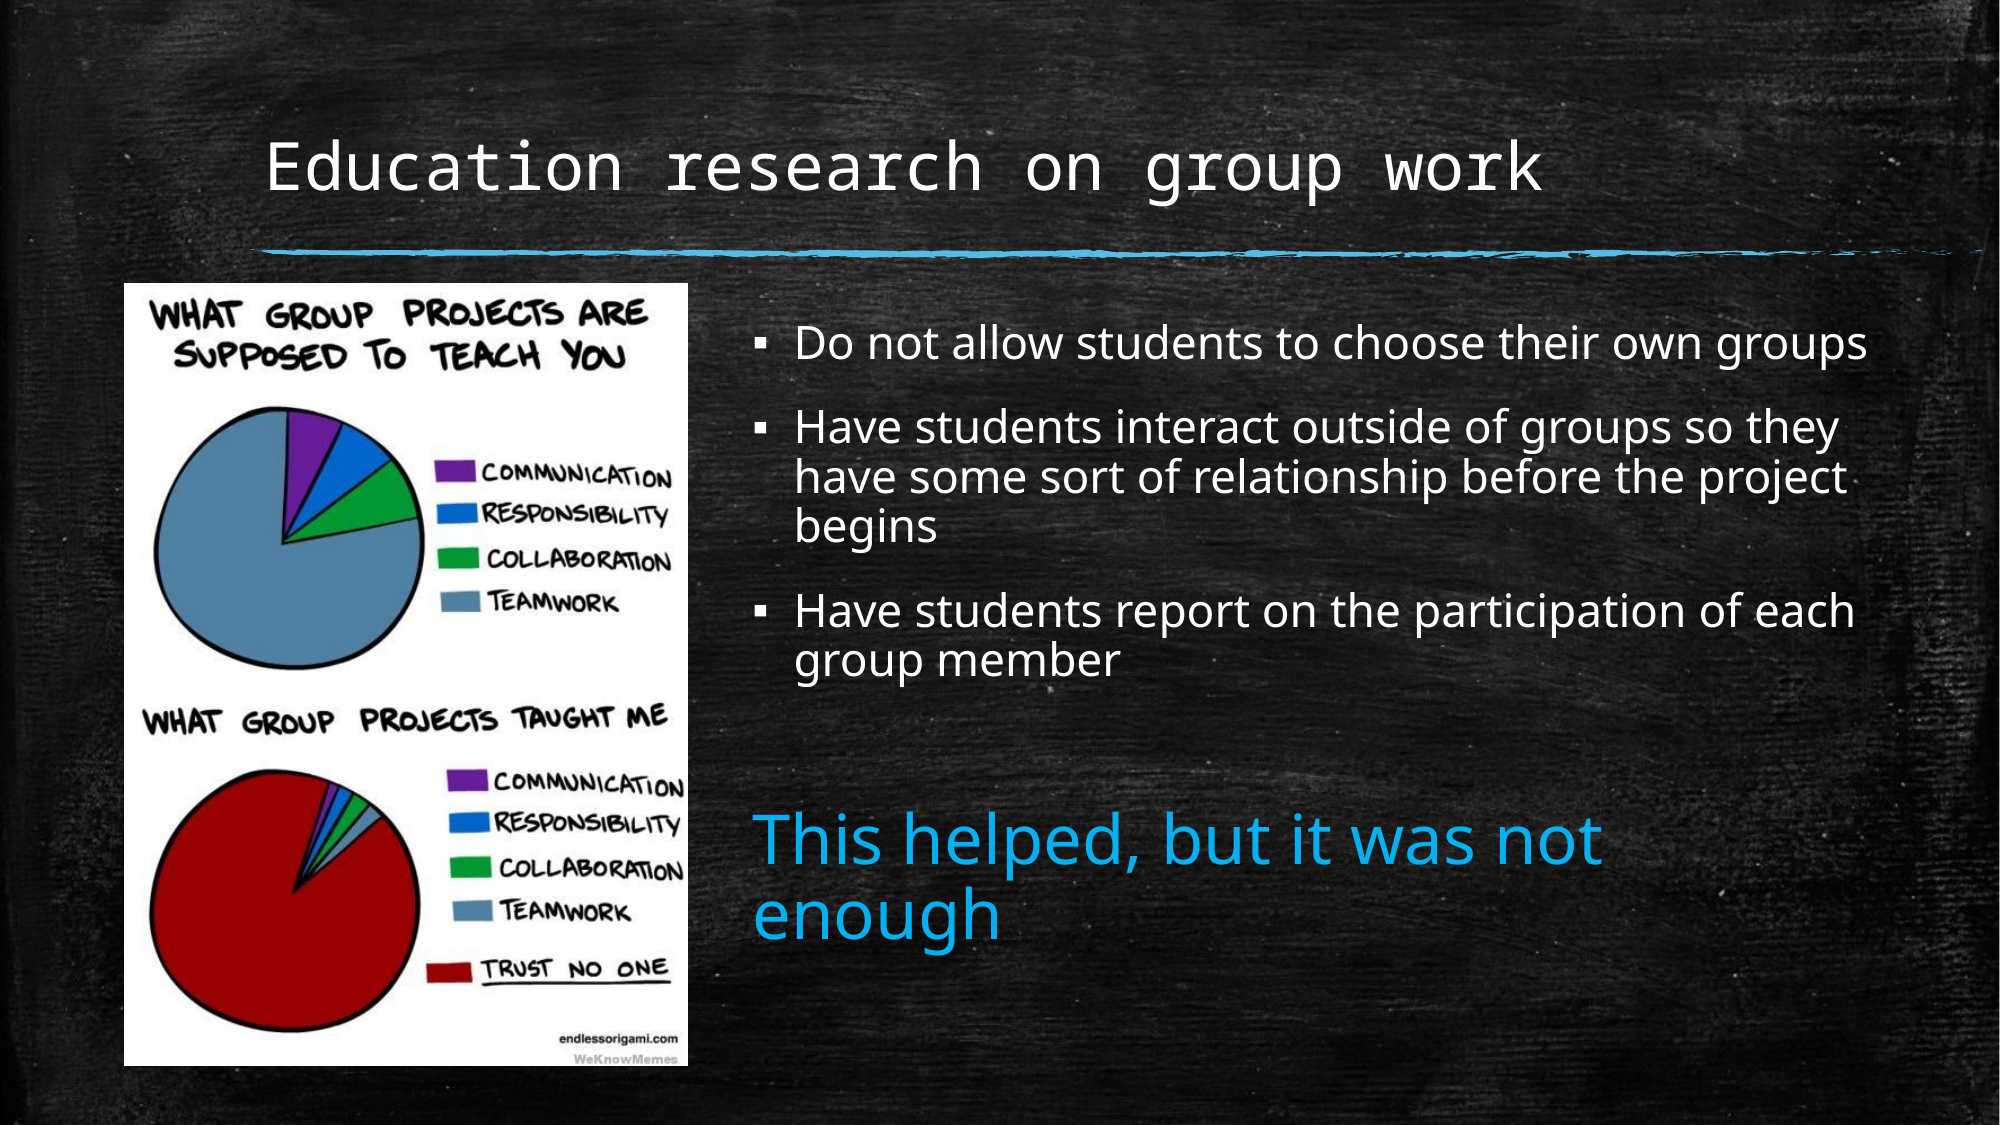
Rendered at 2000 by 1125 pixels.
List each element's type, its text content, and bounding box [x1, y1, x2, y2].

title Education research on group work [249, 45, 1750, 213]
picture [124, 283, 688, 1066]
list Do not allow students to choose their own groups Have students interact outside of groups so they have some sort of relationship before the project begins Have students report on the participation of each group member This helped, but it was not enough [737, 312, 1888, 1013]
